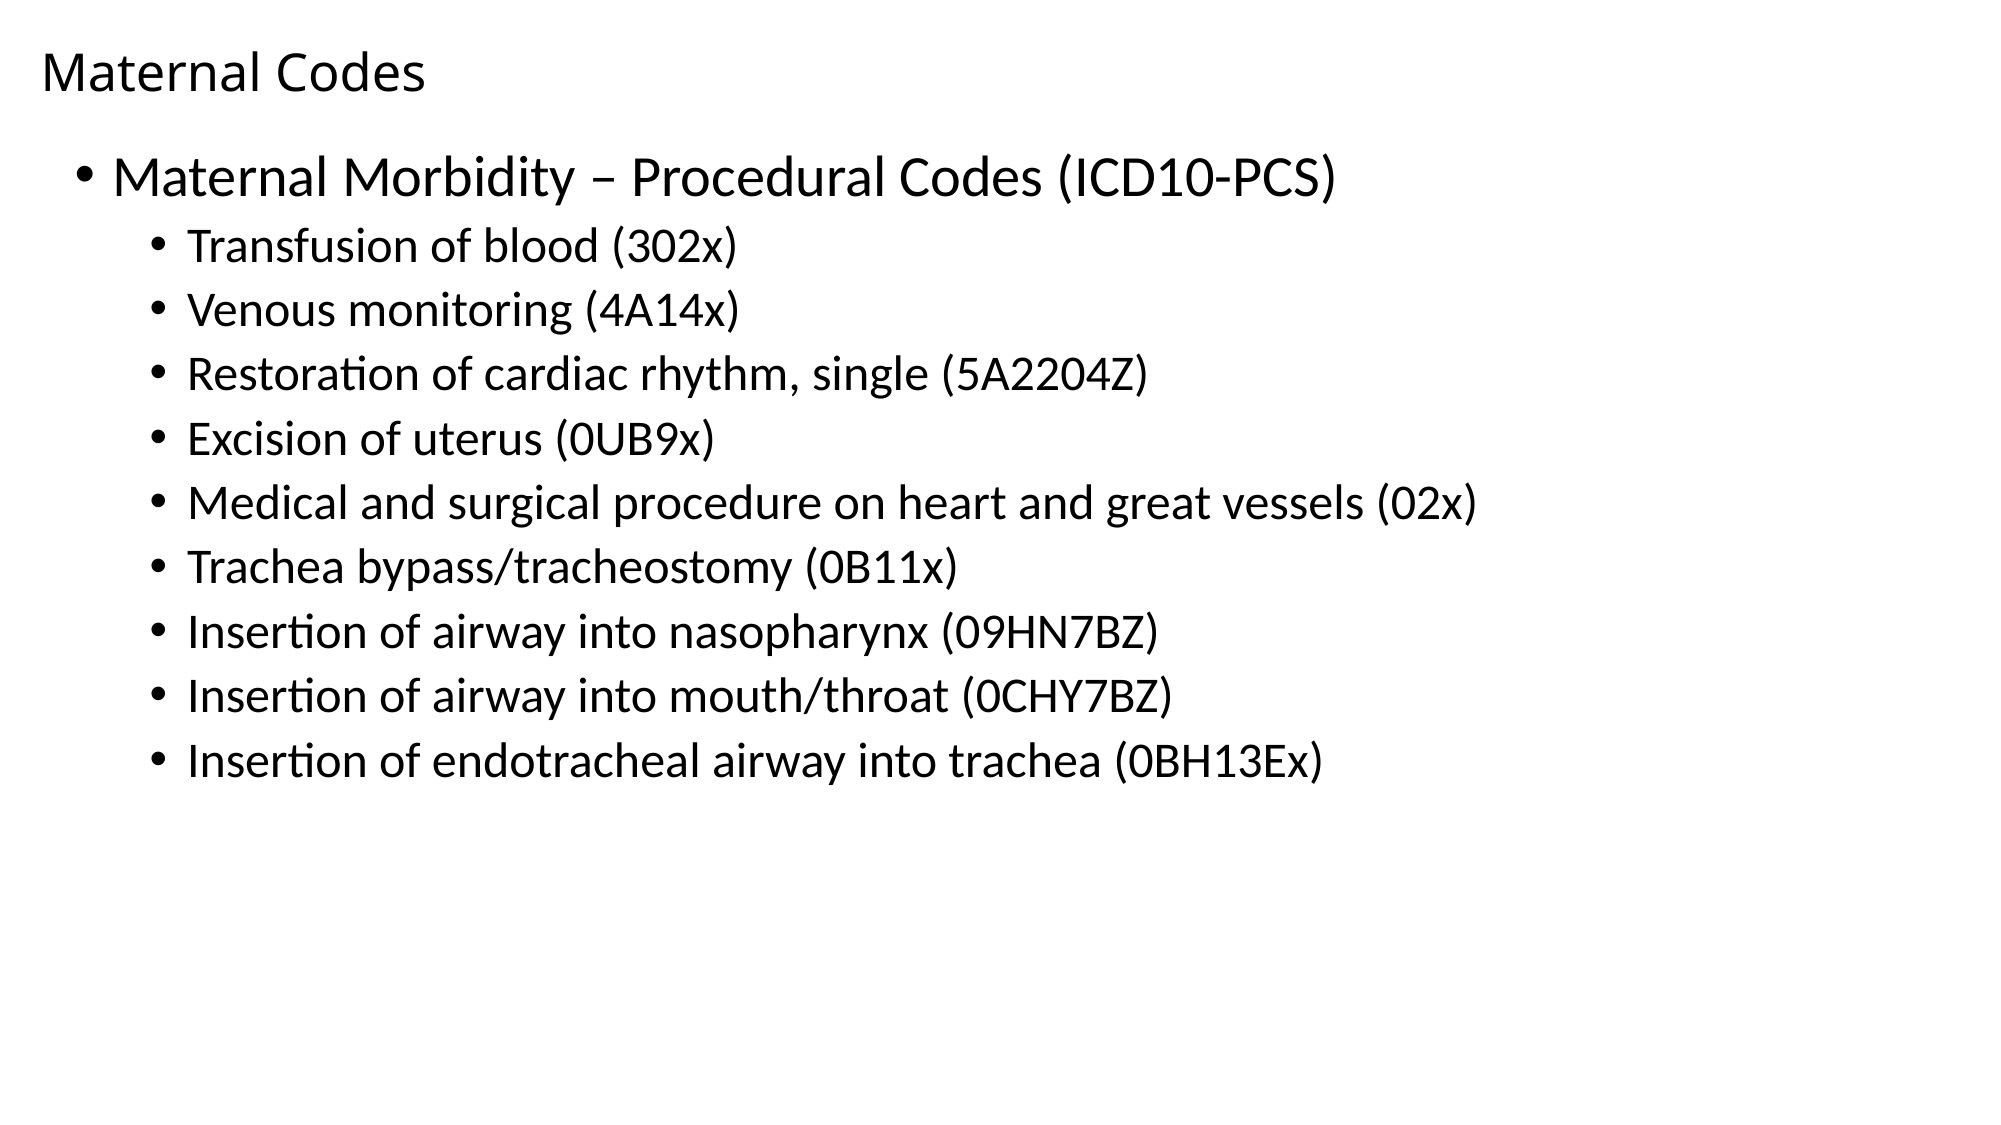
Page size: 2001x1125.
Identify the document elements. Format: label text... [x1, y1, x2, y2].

title Maternal Codes [25, 38, 1751, 111]
list Maternal Morbidity – Procedural Codes (ICD10-PCS) Transfusion of blood (302x) Venous monitoring (4A14x) Restoration of cardiac rhythm, single (5A2204Z) Excision of uterus (0UB9x) Medical and surgical procedure on heart and great vessels (02x) Trachea bypass/tracheostomy (0B11x) Insertion of airway into nasopharynx (09HN7BZ) Insertion of airway into mouth/throat (0CHY7BZ) Insertion of endotracheal airway into trachea (0BH13Ex) [59, 138, 1929, 1087]
